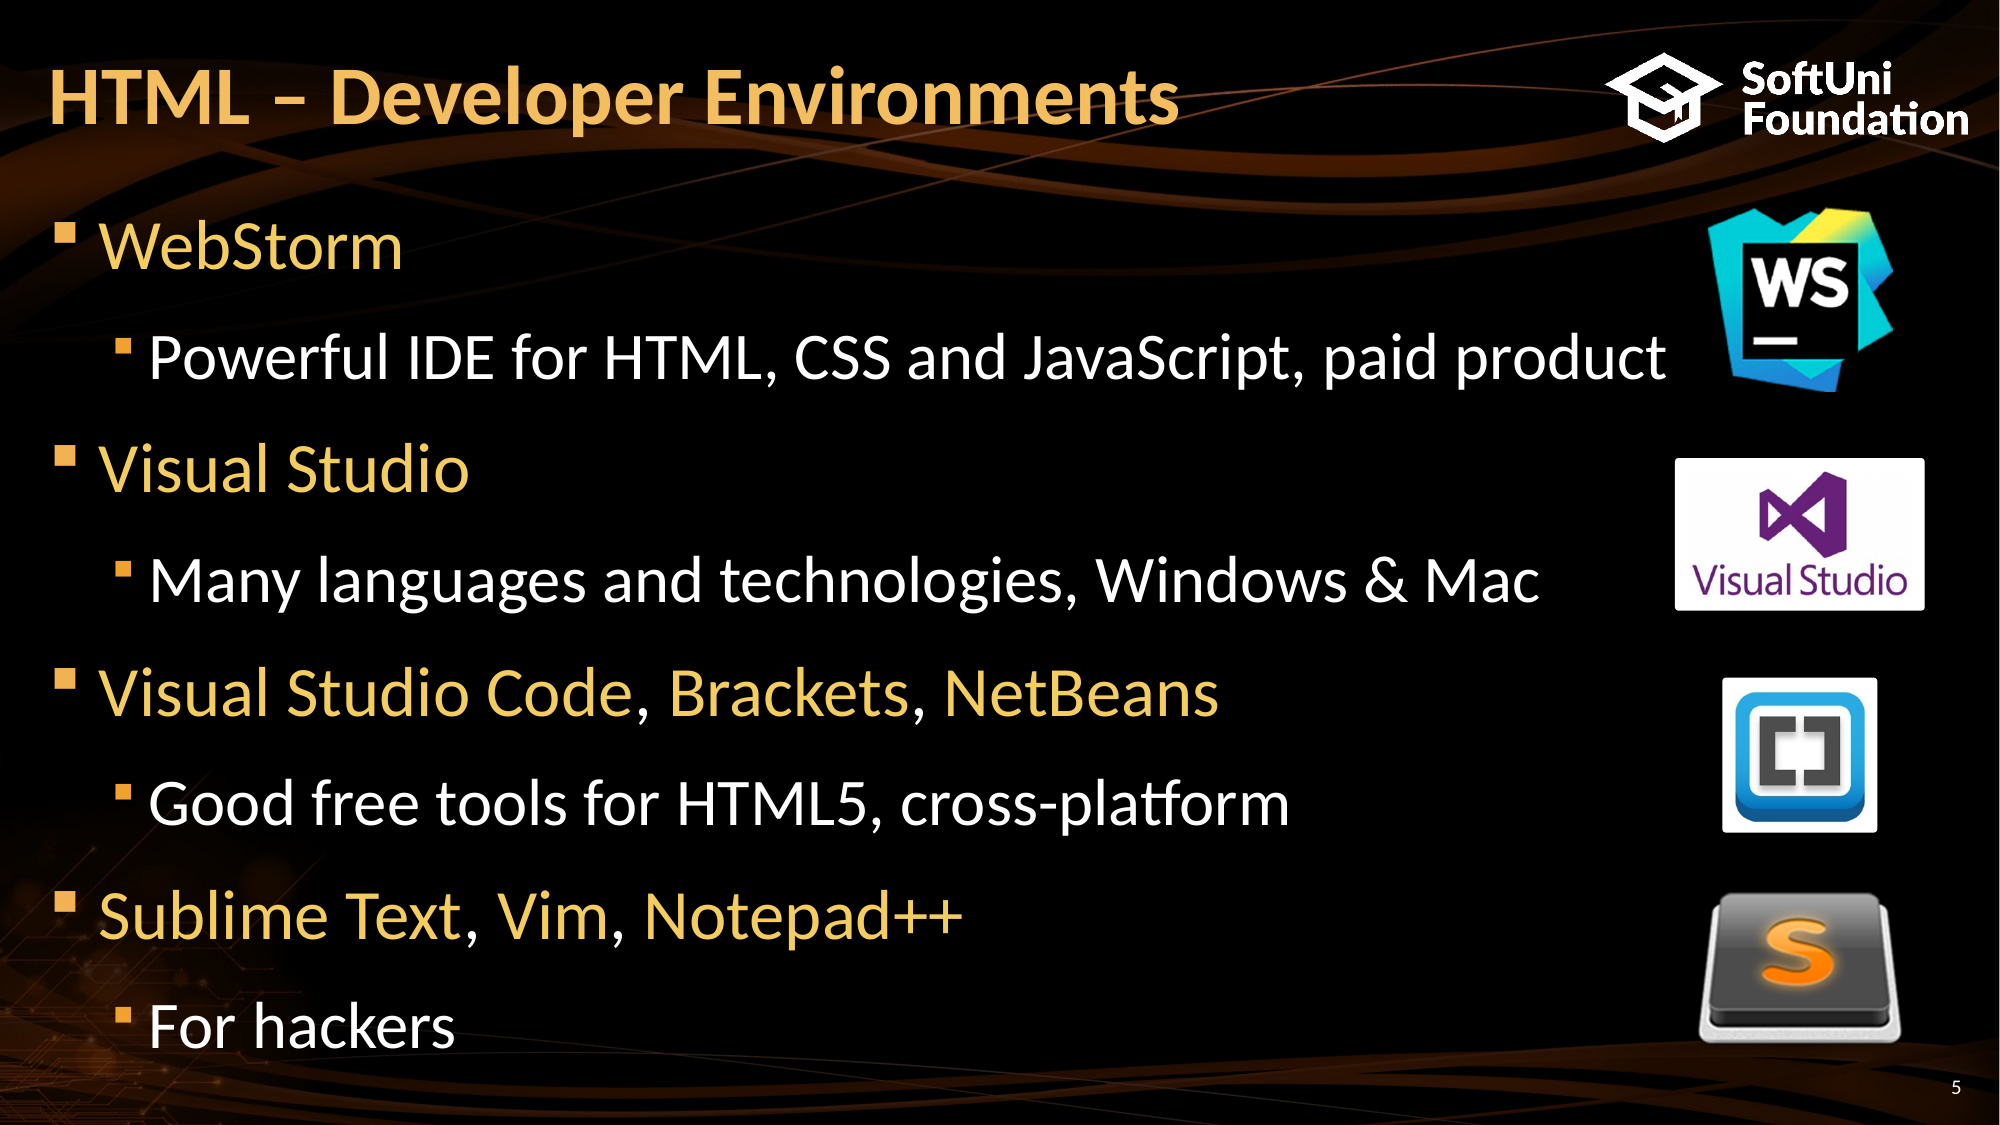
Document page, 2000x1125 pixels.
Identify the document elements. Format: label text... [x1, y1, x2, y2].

picture [0, 0, 2000, 1125]
list WebStorm Powerful IDE for HTML, CSS and JavaScript, paid product Visual Studio Many languages and technologies, Windows & Mac Visual Studio Code, Brackets, NetBeans Good free tools for HTML5, cross-platform Sublime Text, Vim, Notepad++ For hackers [31, 188, 1968, 1103]
title HTML – Developer Environments [30, 6, 1602, 189]
